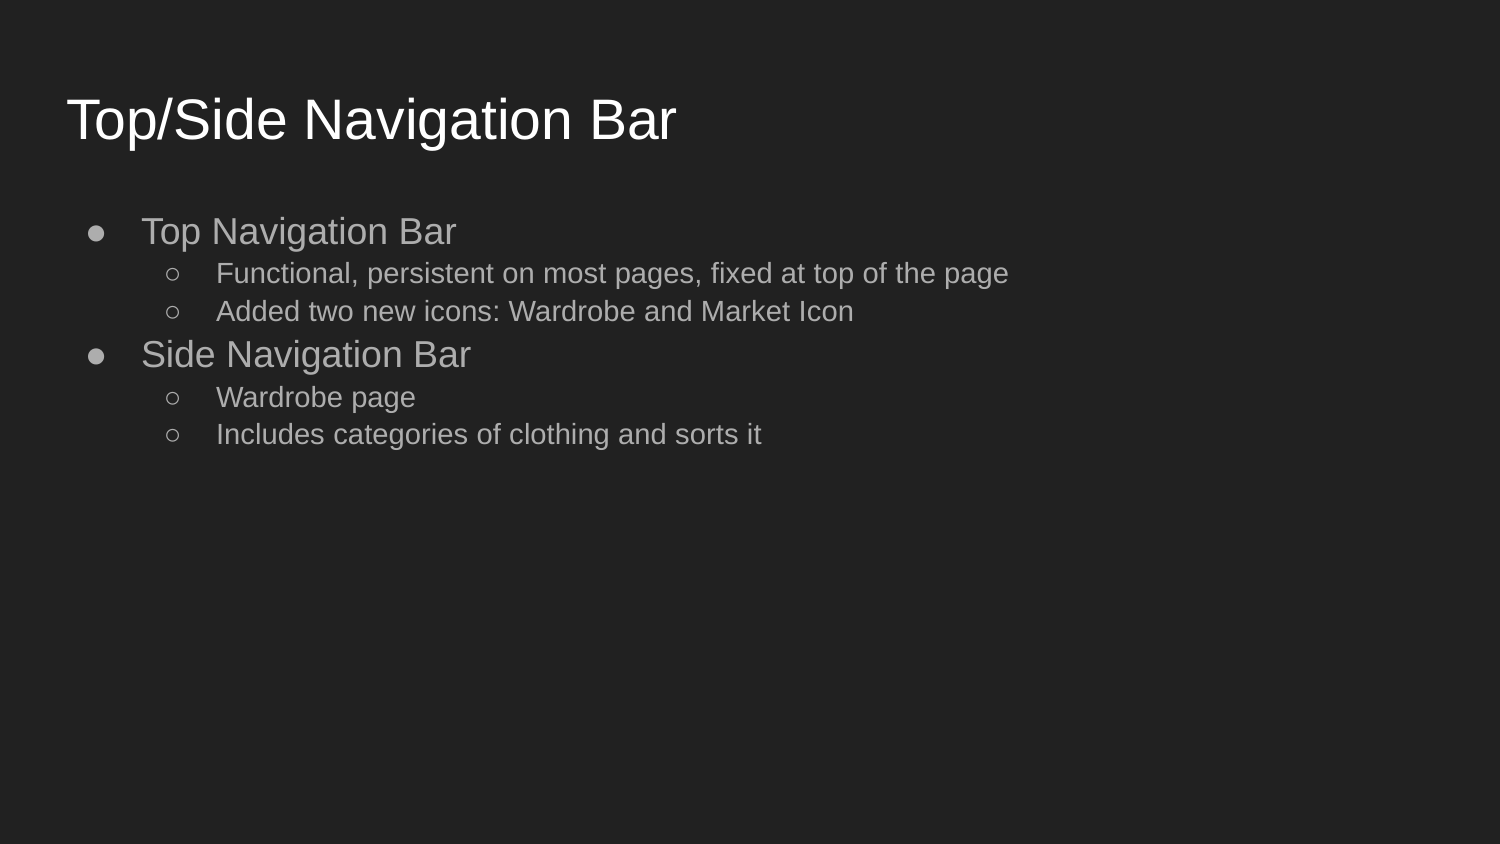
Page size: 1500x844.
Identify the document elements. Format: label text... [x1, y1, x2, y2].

title Top/Side Navigation Bar [51, 72, 1449, 167]
list Top Navigation Bar Functional, persistent on most pages, fixed at top of the page Added two new icons: Wardrobe and Market Icon Side Navigation Bar Wardrobe page Includes categories of clothing and sorts it [51, 189, 1449, 750]
